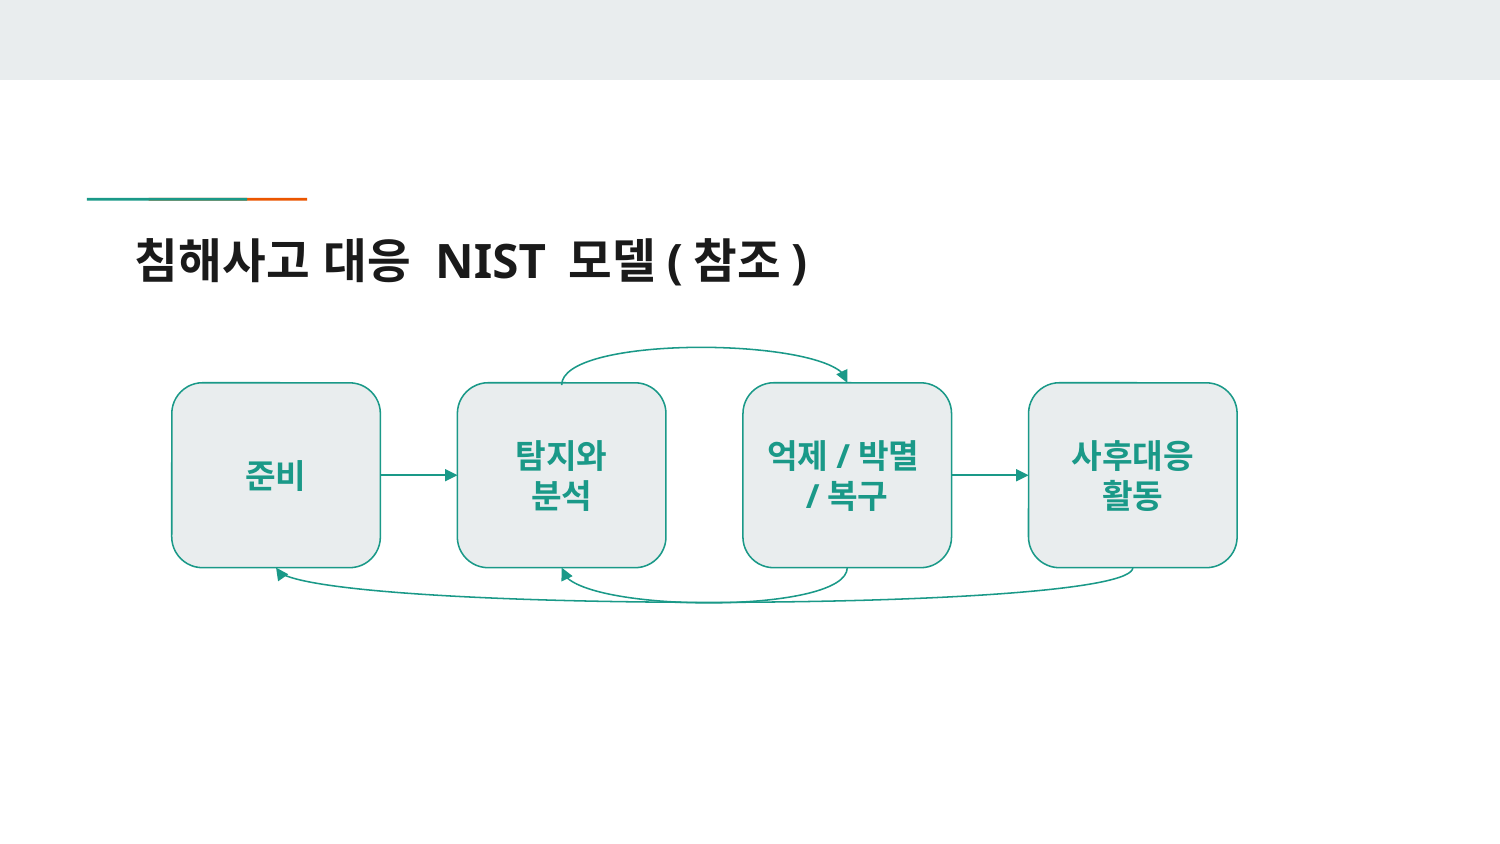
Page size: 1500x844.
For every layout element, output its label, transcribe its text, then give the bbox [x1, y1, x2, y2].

text_box 탐지와 분석 [457, 382, 666, 568]
title 침해사고 대응 NIST 모델(참조) [119, 216, 700, 305]
text_box 준비 [171, 382, 381, 568]
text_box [561, 382, 700, 386]
text_box 사후대응 활동 [1028, 382, 1238, 568]
text_box 억제/박멸/복구 [742, 382, 952, 568]
title 침해사고 대응 NIST 모델(참조) [708, 216, 1381, 305]
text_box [708, 382, 848, 386]
